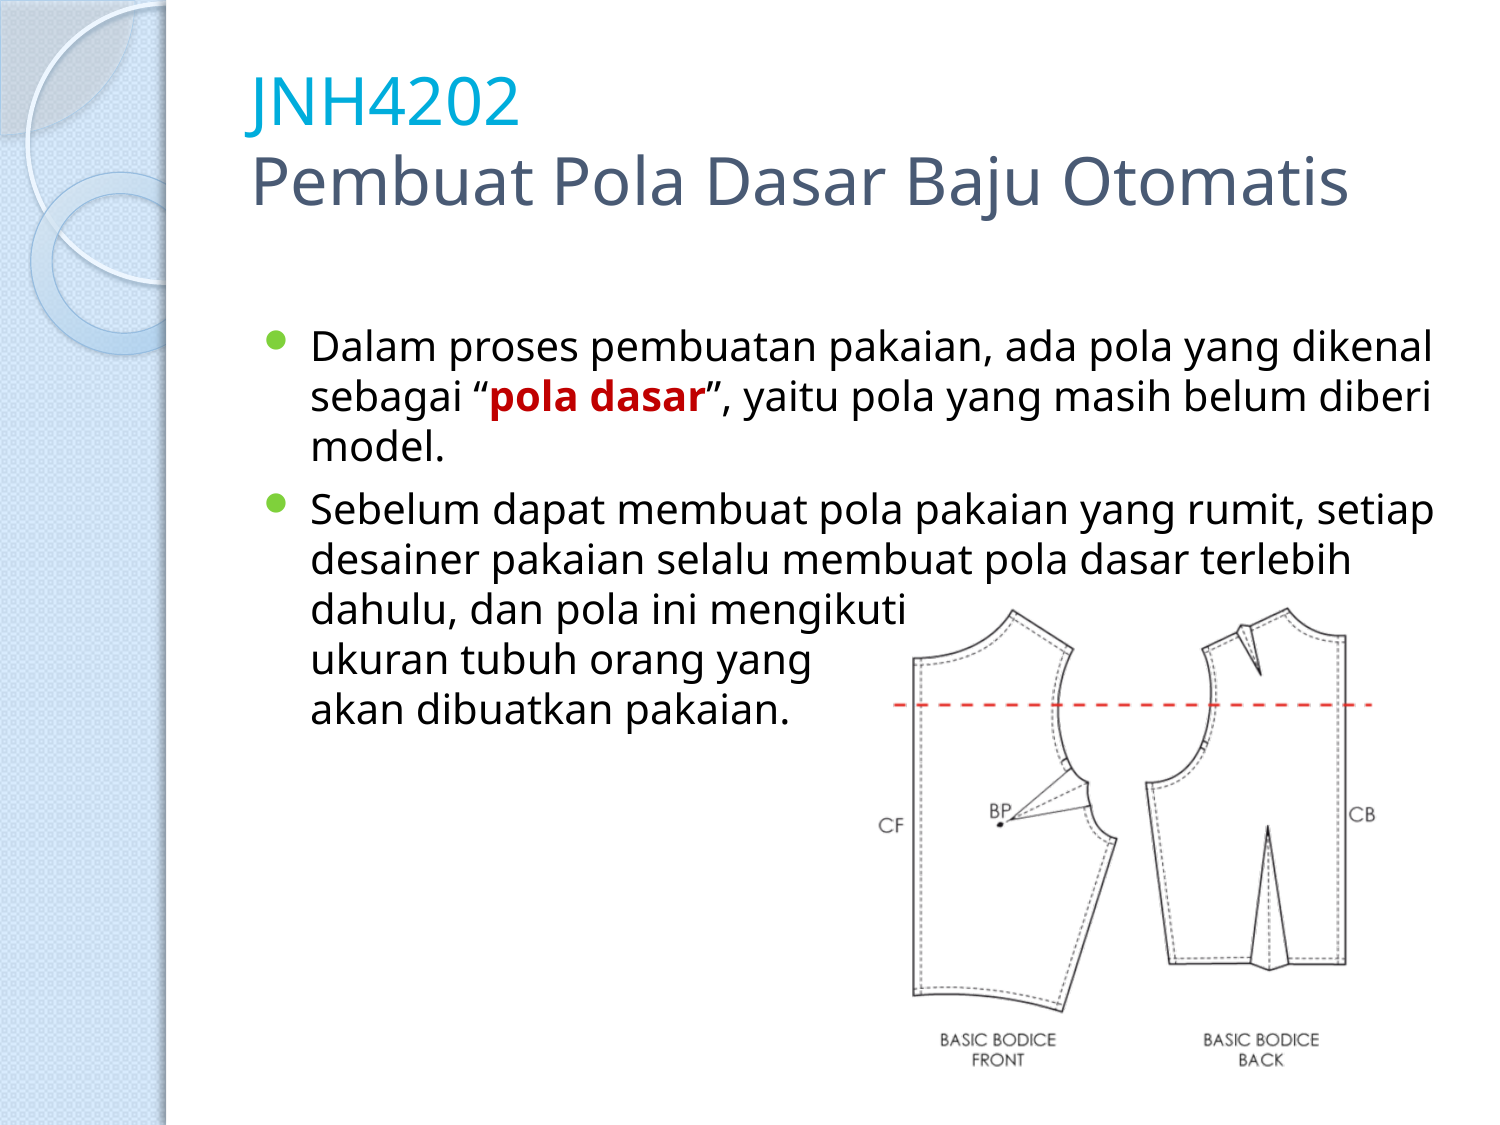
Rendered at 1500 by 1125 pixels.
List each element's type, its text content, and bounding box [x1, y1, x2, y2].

title JNH4202 Pembuat Pola Dasar Baju Otomatis [235, 45, 1466, 233]
list Dalam proses pembuatan pakaian, ada pola yang dikenal sebagai “pola dasar”, yaitu pola yang masih belum diberi model. Sebelum dapat membuat pola pakaian yang rumit, setiap desainer pakaian selalu membuat pola dasar terlebih dahulu, dan pola ini mengikuti ukuran tubuh orang yang akan dibuatkan pakaian. [235, 312, 1466, 1025]
picture [837, 594, 1426, 1088]
